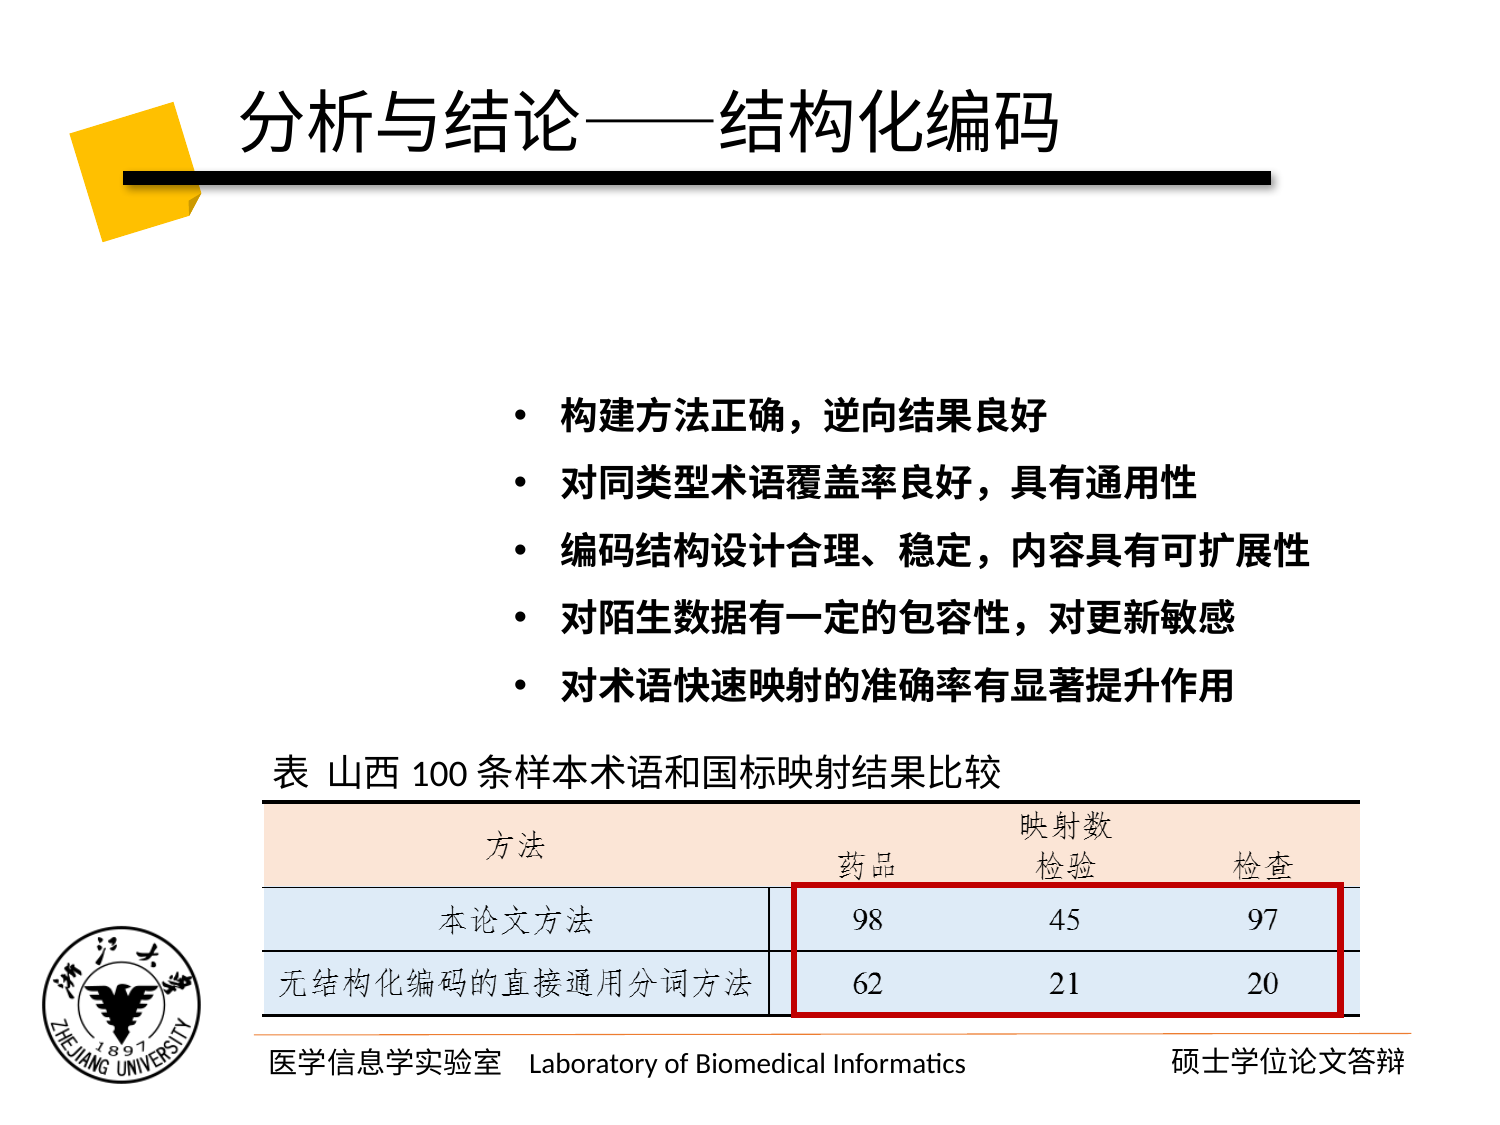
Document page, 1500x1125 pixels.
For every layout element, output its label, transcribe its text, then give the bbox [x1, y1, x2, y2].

text_box 构建方法正确，逆向结果良好 对同类型术语覆盖率良好，具有通用性 编码结构设计合理、稳定，内容具有可扩展性 对陌生数据有一定的包容性，对更新敏感 对术语快速映射的准确率有显著提升作用 [499, 361, 1365, 714]
picture [262, 800, 1360, 1059]
text_box 表 山西100条样本术语和国标映射结果比较 [257, 741, 1017, 802]
title 分析与结论——结构化编码 [222, 6, 1500, 244]
